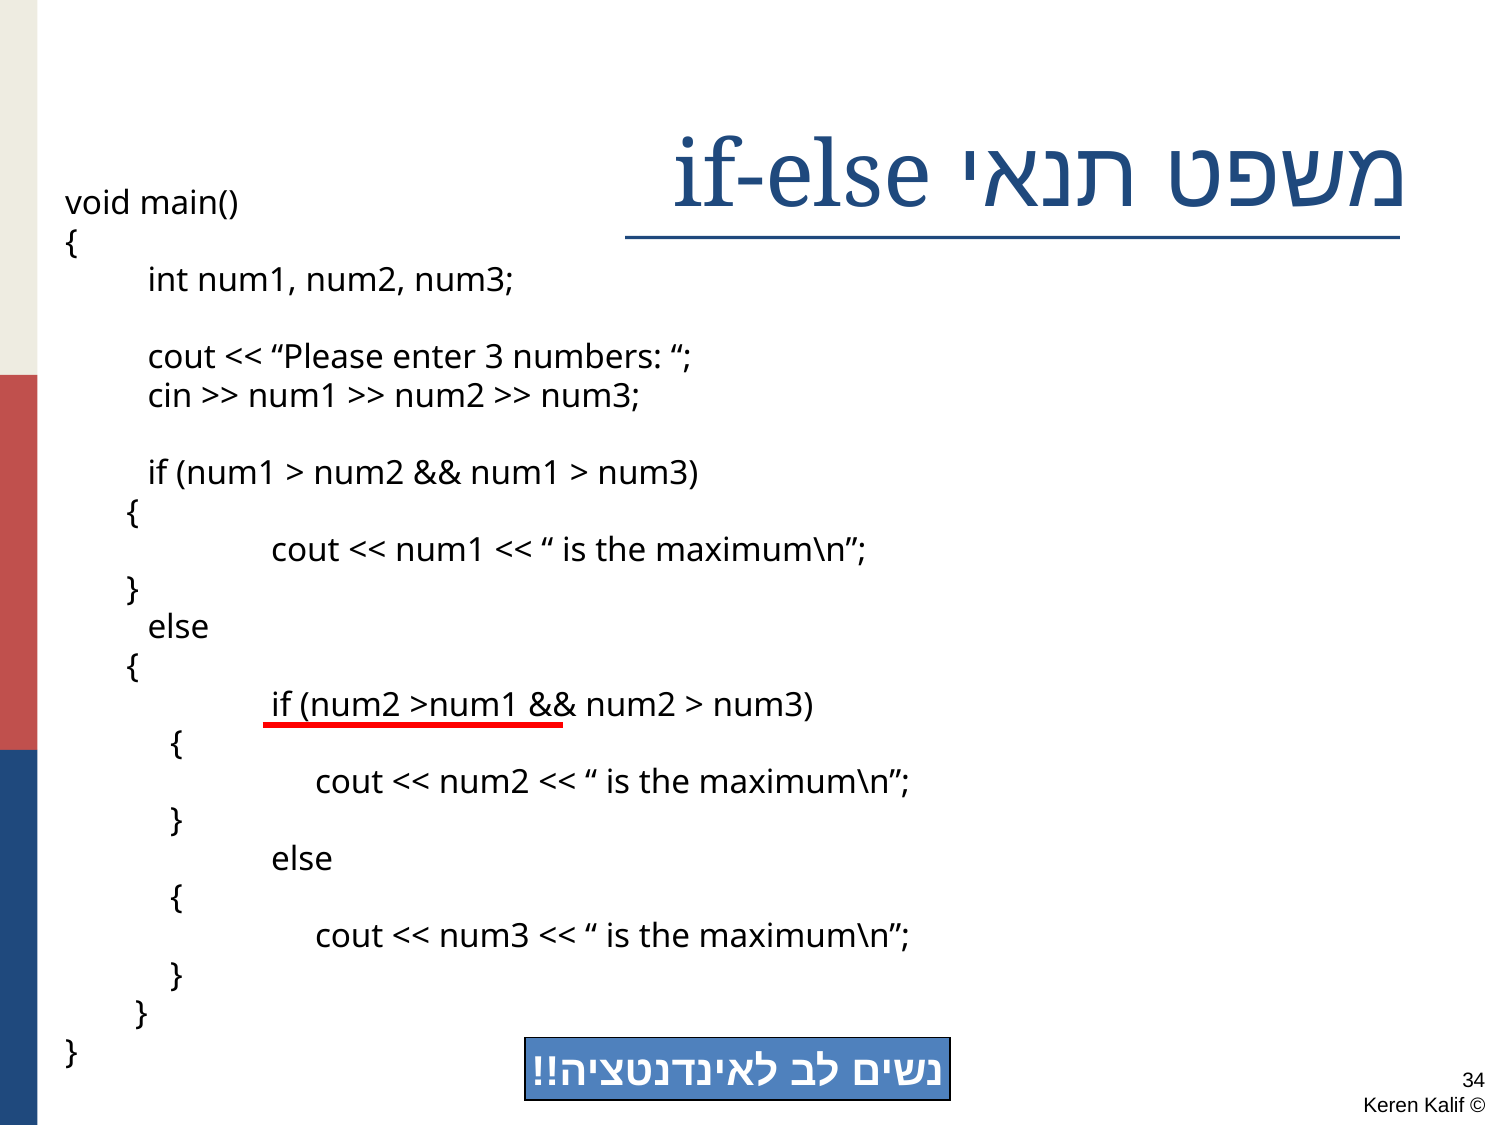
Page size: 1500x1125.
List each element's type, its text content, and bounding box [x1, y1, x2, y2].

title משפט תנאי if-else [74, 45, 1426, 233]
list void main() { int num1, num2, num3; cout << “Please enter 3 numbers: “; cin >> num1 >> num2 >> num3; if (num1 > num2 && num1 > num3) { cout << num1 << “ is the maximum\n”; } else { if (num2 >num1 && num2 > num3) { cout << num2 << “ is the maximum\n”; } else { cout << num3 << “ is the maximum\n”; } } } [49, 181, 1401, 926]
text_box נשים לב לאינדנטציה!! [525, 1037, 950, 1100]
